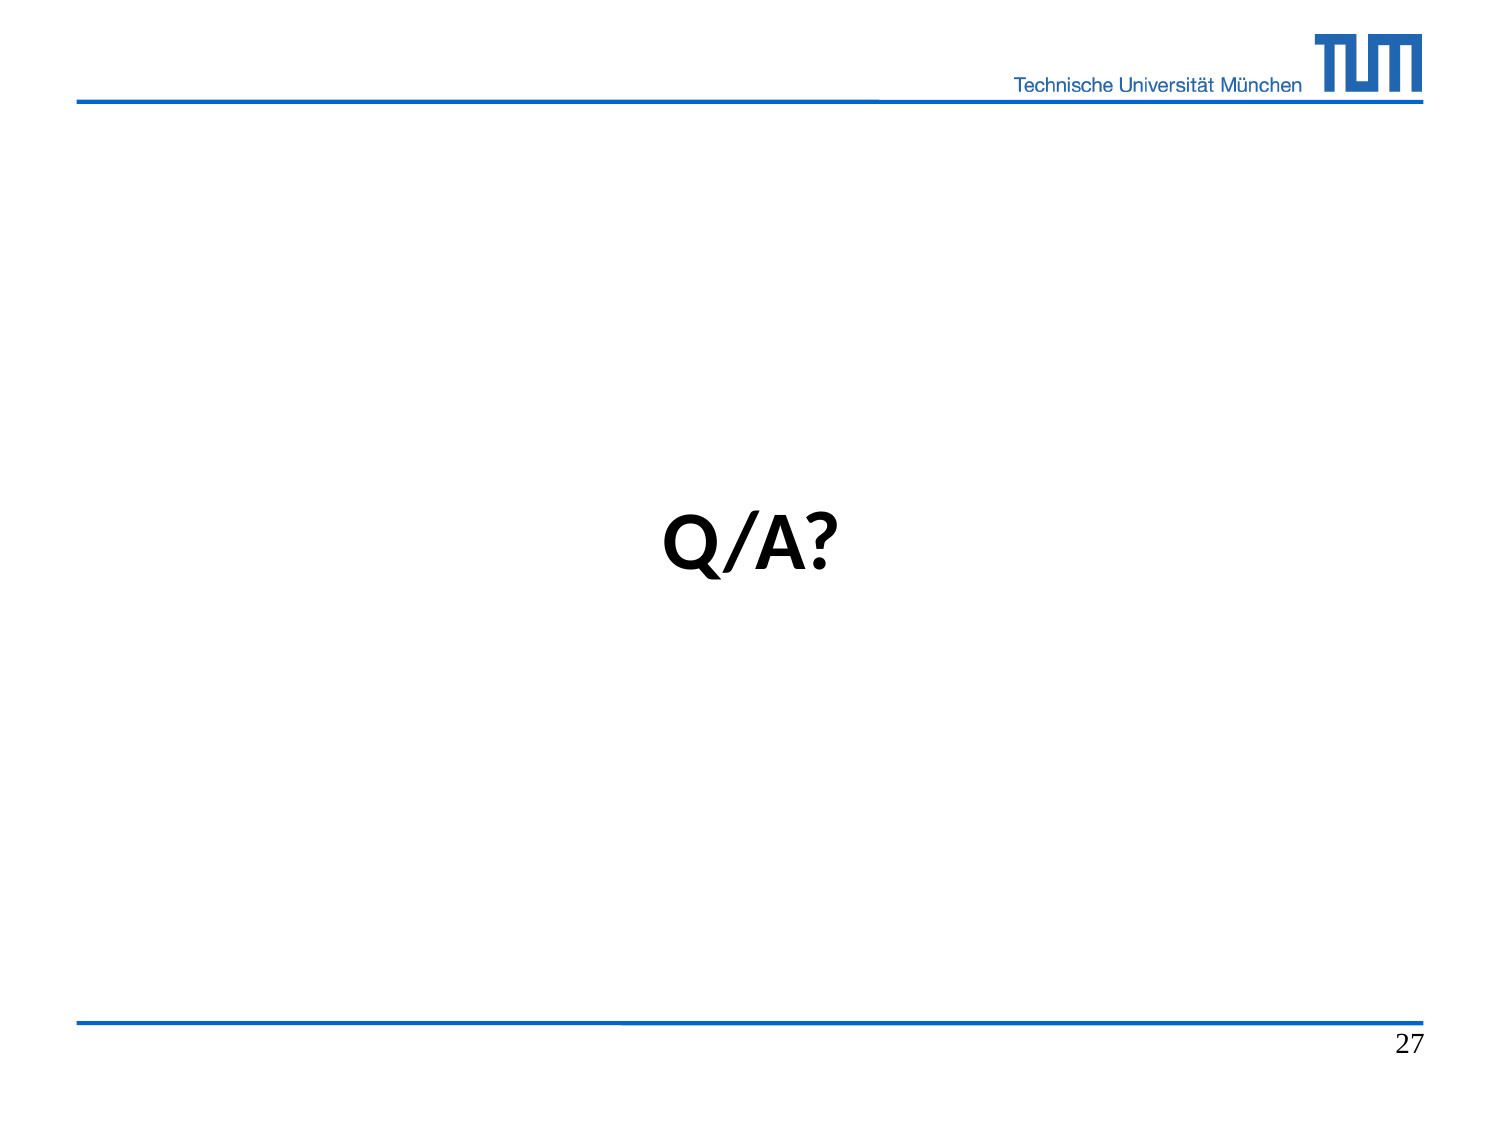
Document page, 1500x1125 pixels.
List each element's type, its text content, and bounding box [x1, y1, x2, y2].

slide_number 27 [1075, 1024, 1425, 1103]
picture [1014, 34, 1422, 92]
list Q/A? [83, 217, 1420, 1004]
